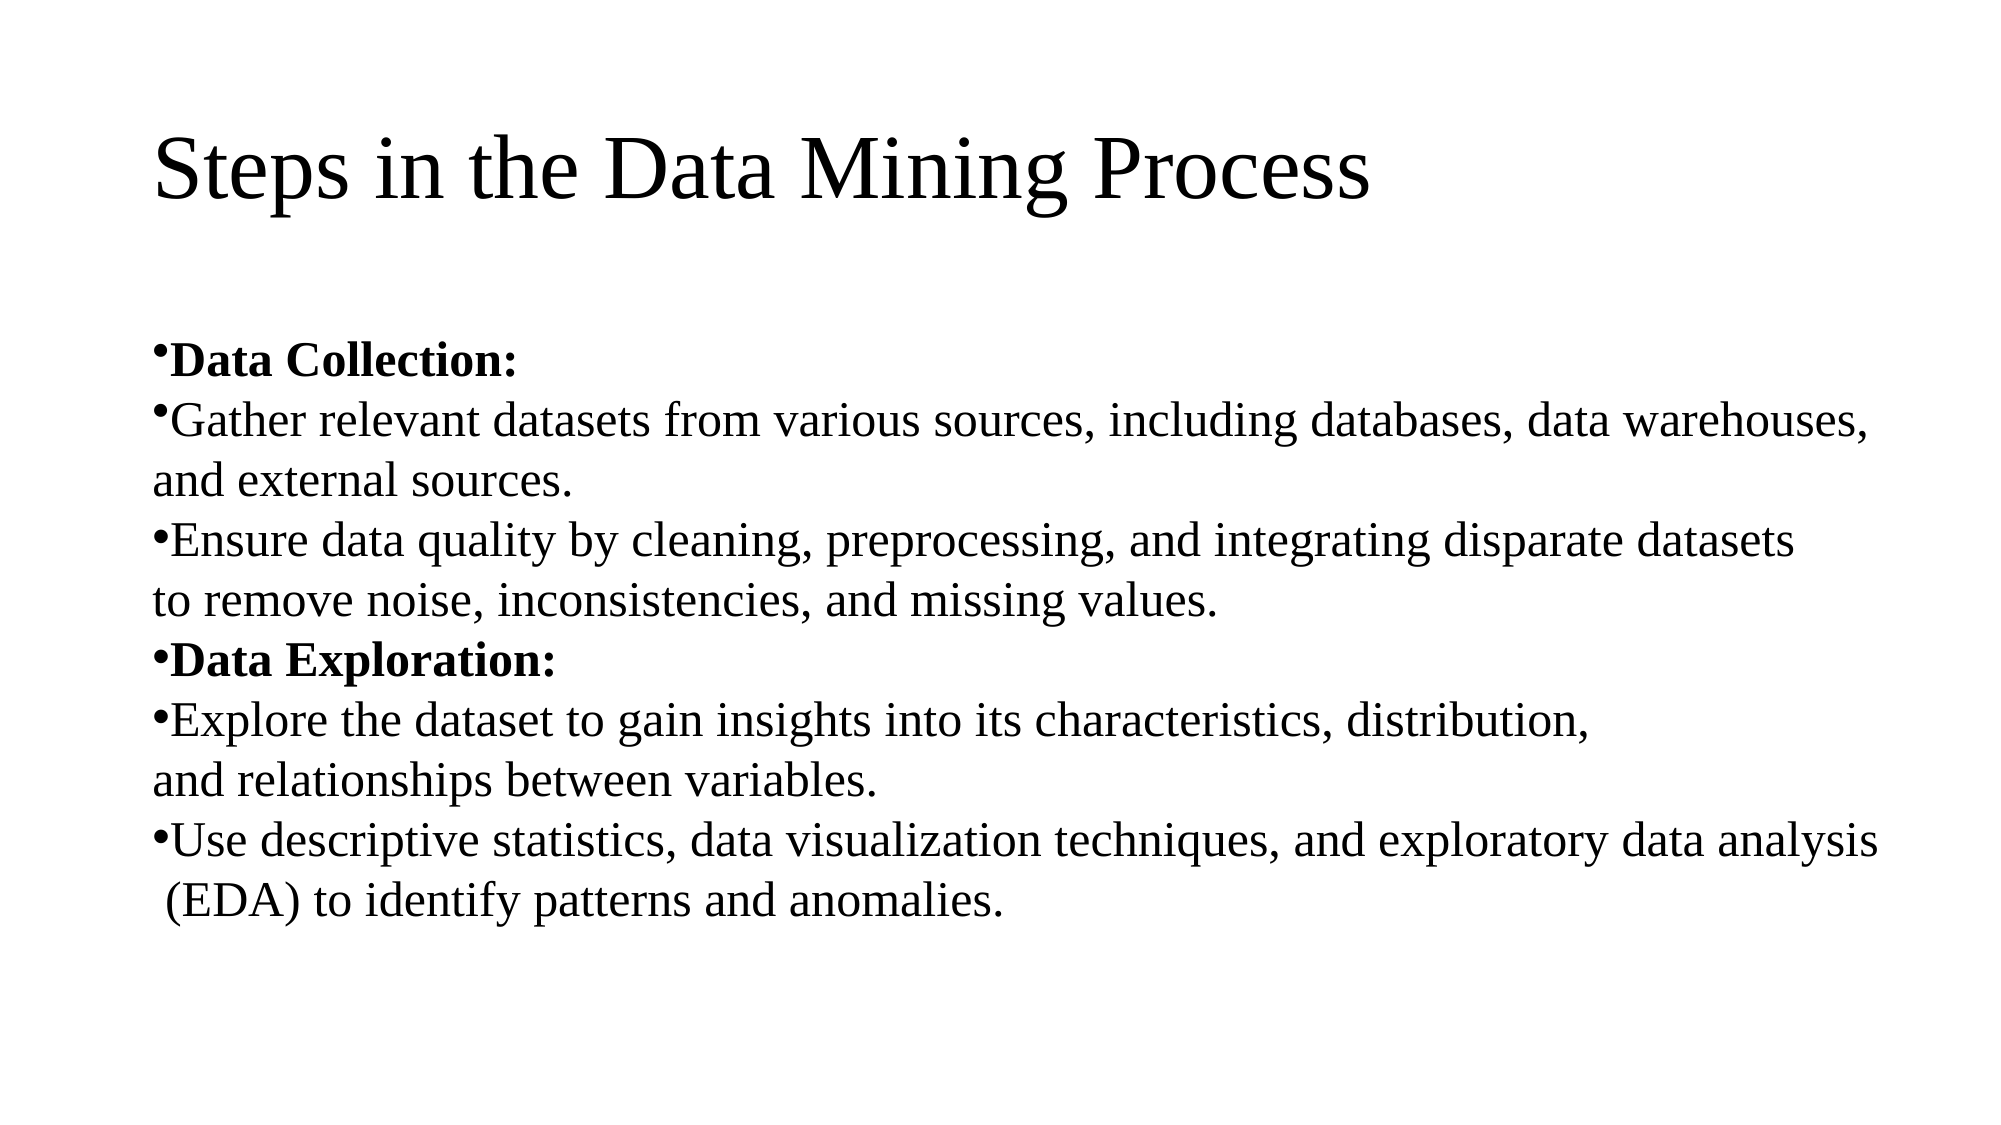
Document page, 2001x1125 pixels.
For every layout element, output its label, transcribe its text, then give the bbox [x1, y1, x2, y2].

title Steps in the Data Mining Process [137, 59, 1863, 278]
list Data Collection: Gather relevant datasets from various sources, including databases, data warehouses, and external sources. Ensure data quality by cleaning, preprocessing, and integrating disparate datasets to remove noise, inconsistencies, and missing values. Data Exploration: Explore the dataset to gain insights into its characteristics, distribution, and relationships between variables. Use descriptive statistics, data visualization techniques, and exploratory data analysis (EDA) to identify patterns and anomalies. [137, 318, 1907, 994]
